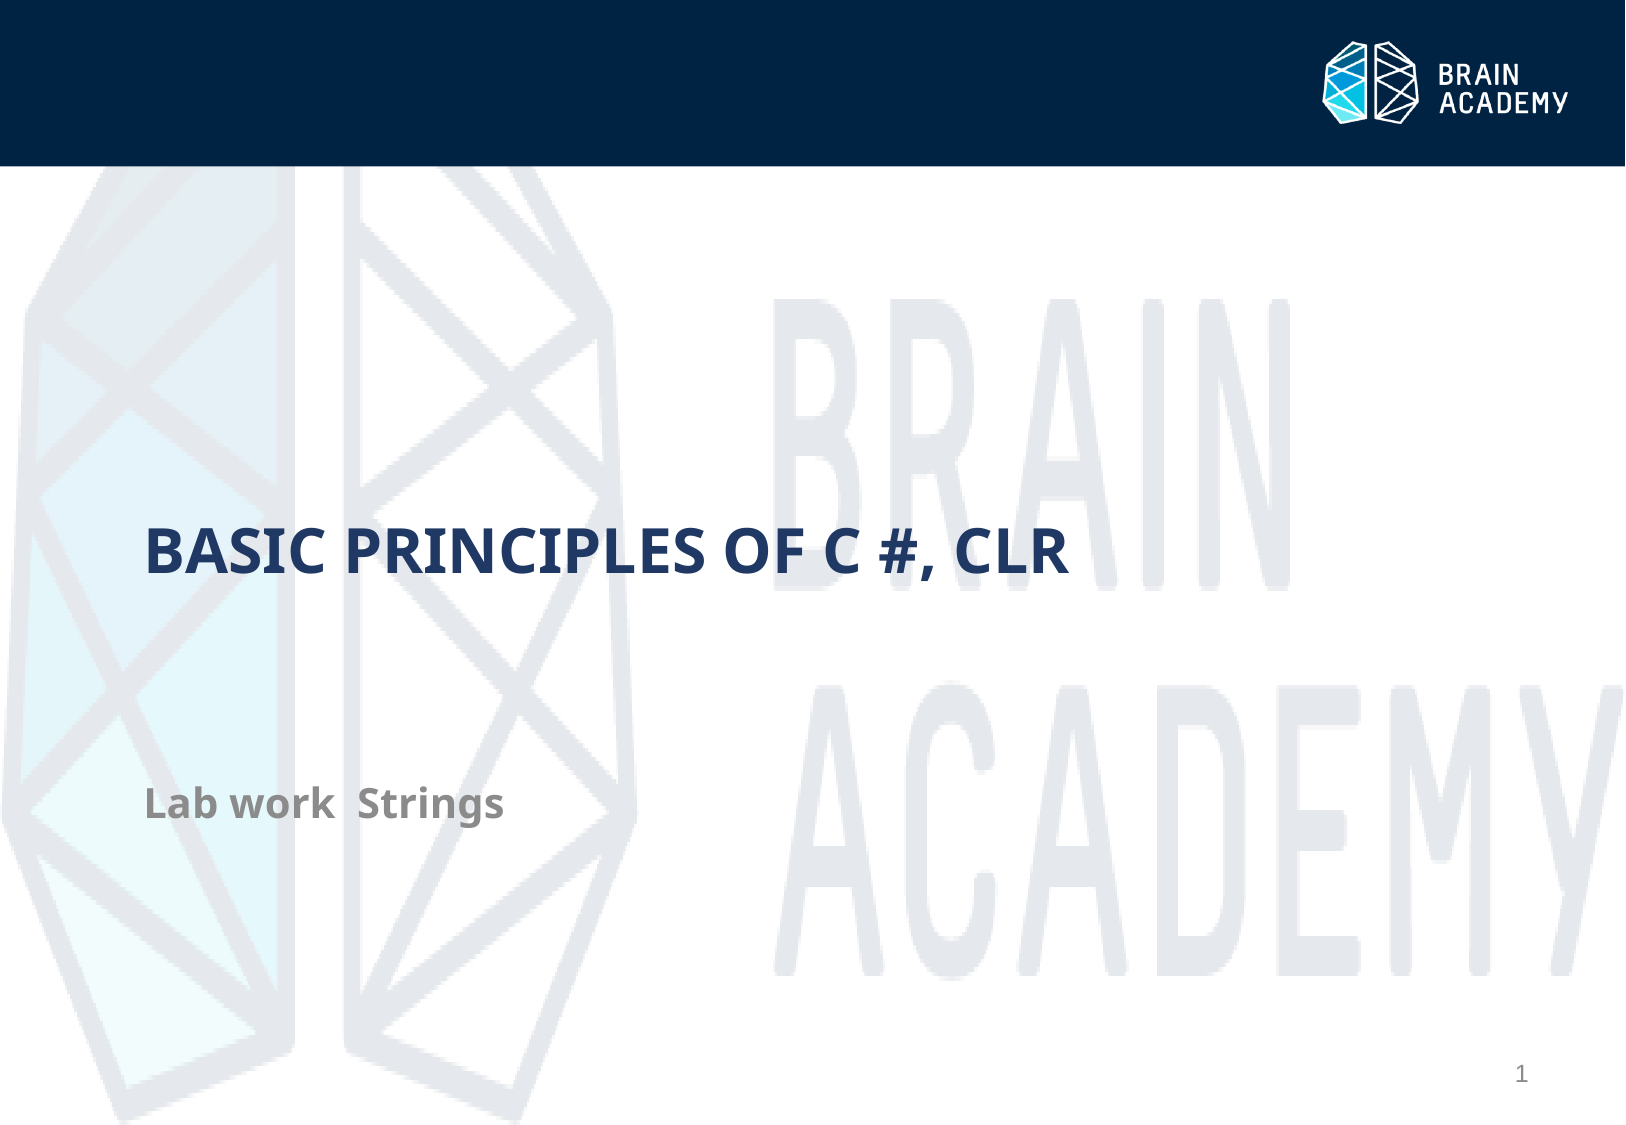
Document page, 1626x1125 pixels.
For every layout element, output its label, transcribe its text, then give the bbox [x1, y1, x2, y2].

picture [1322, 41, 1568, 124]
list Lab work Strings [128, 680, 1510, 835]
slide_number 1 [1164, 1042, 1544, 1103]
title Basic principles of C #, CLR [128, 503, 1510, 669]
